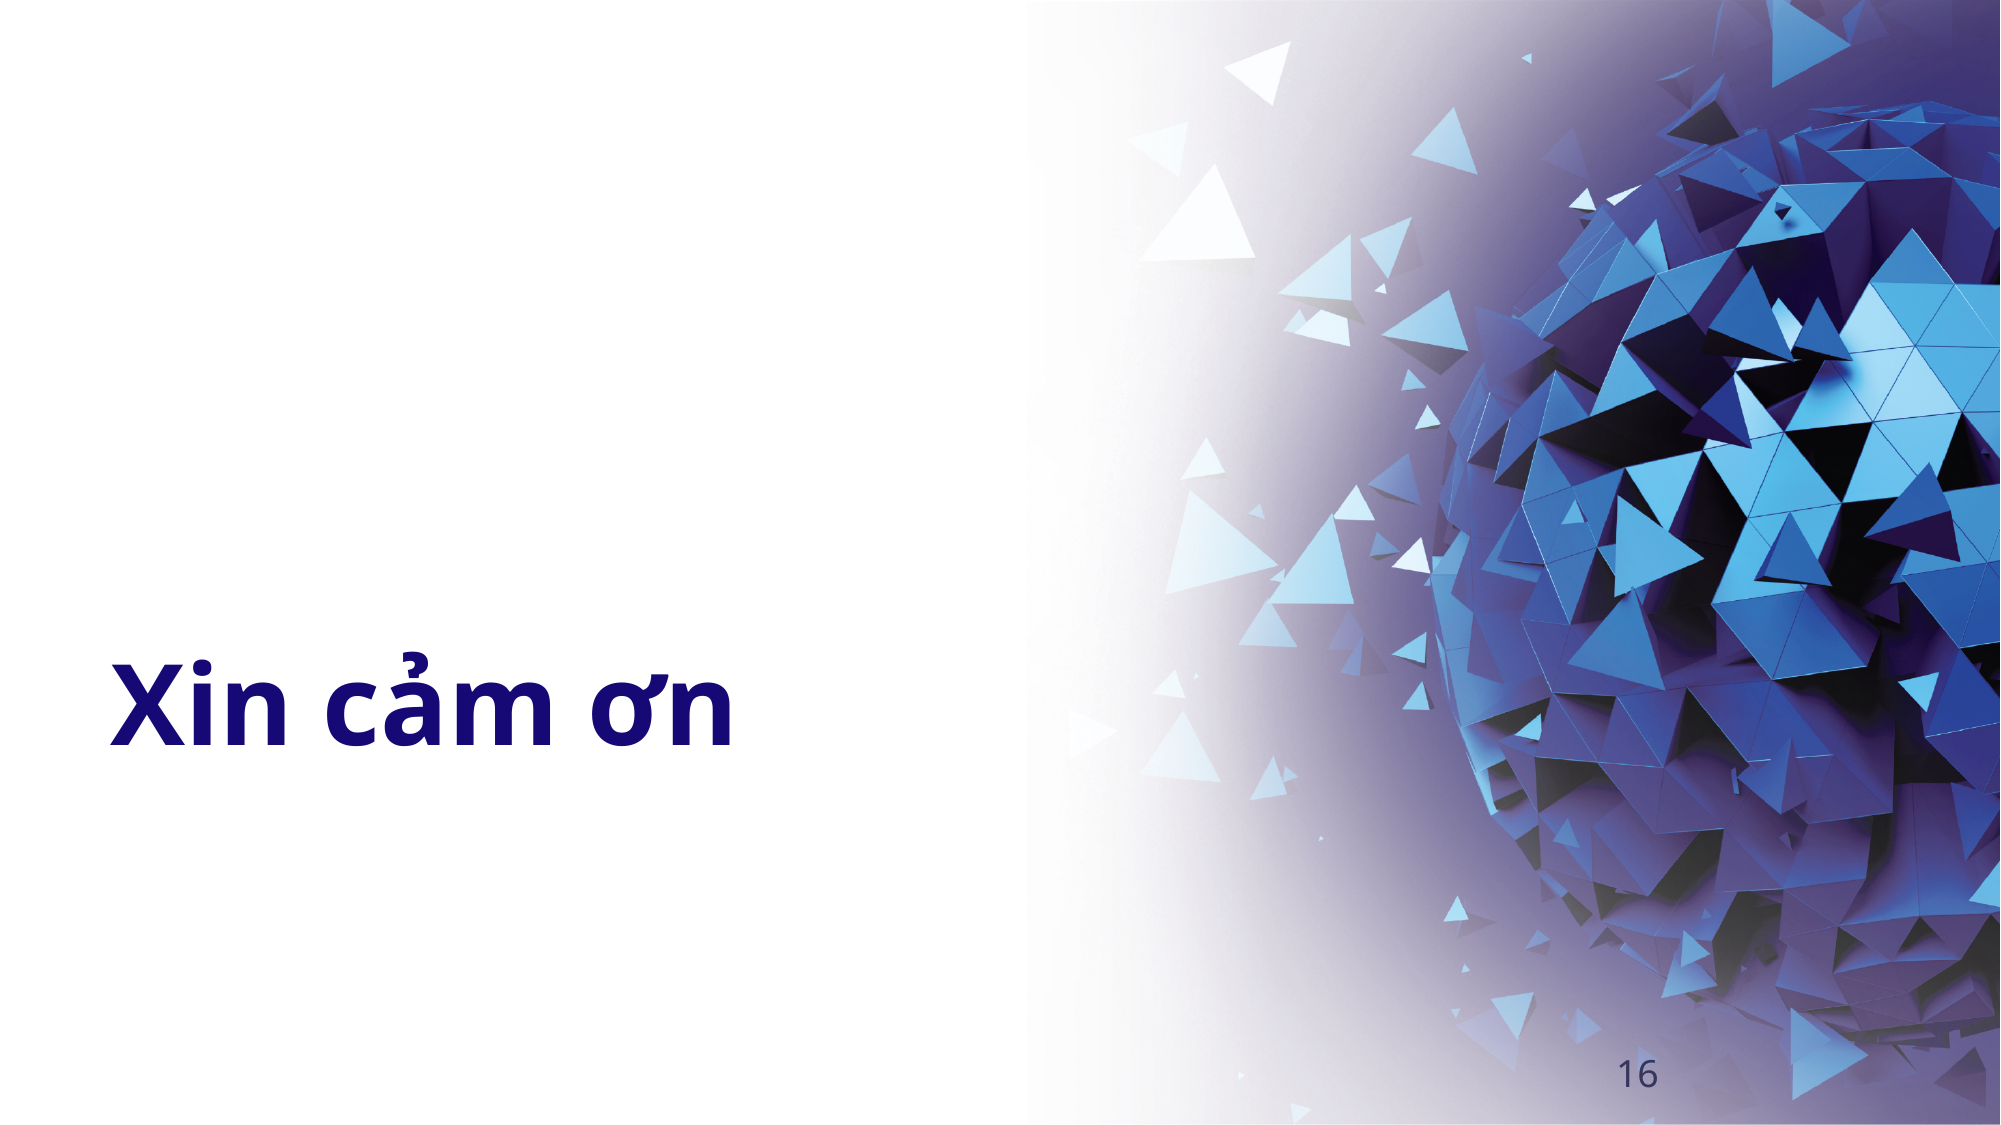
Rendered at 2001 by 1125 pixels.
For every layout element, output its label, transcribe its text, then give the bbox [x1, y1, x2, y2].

picture [1026, 0, 2000, 1125]
list Xin cảm ơn [95, 640, 1363, 779]
slide_number 16 [1412, 1042, 1863, 1103]
